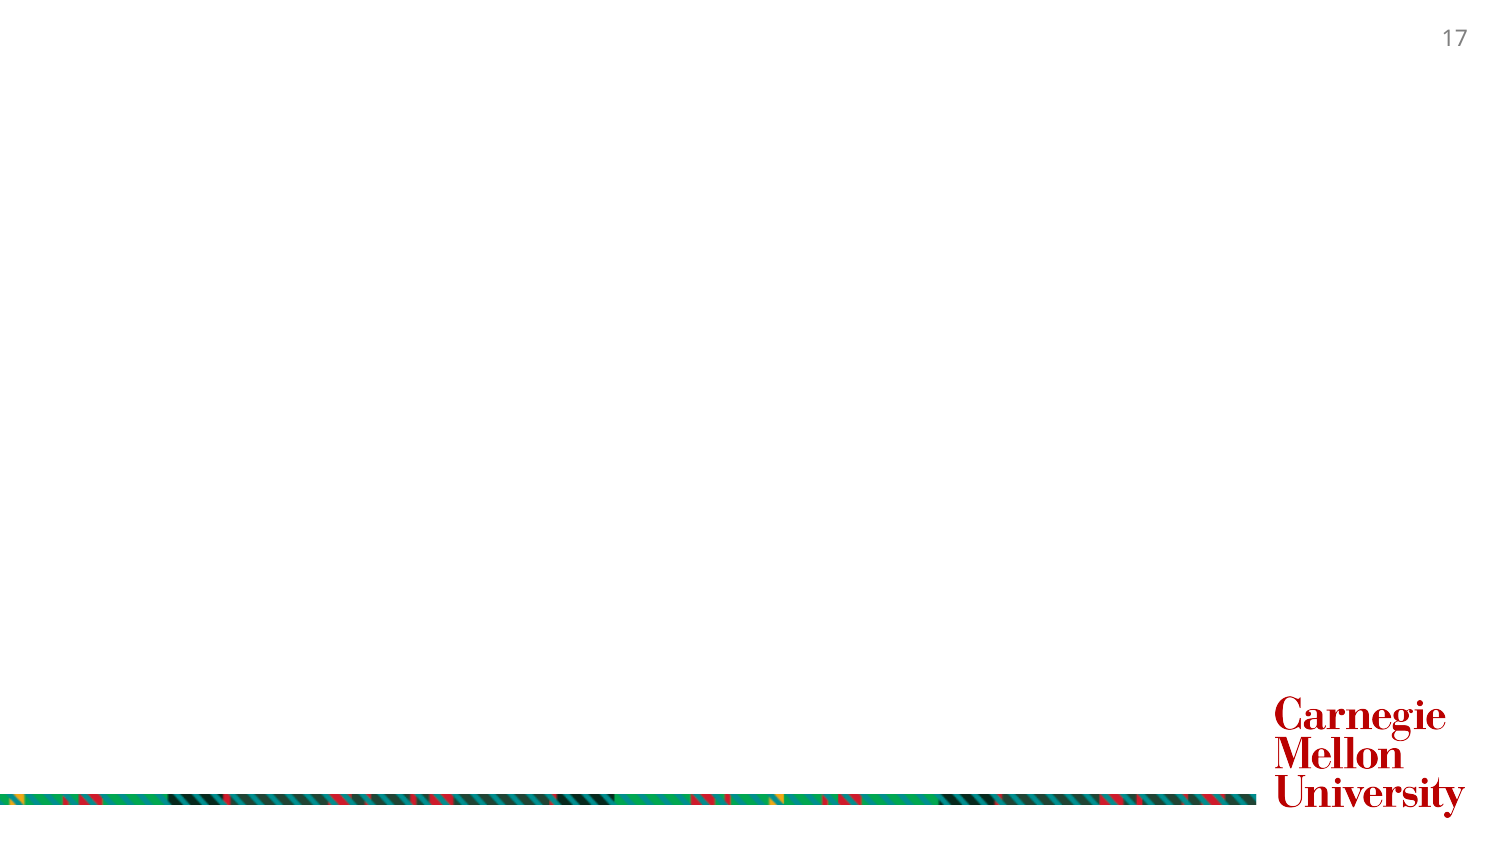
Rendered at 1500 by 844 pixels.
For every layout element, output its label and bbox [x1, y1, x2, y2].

picture [1275, 696, 1465, 818]
picture [0, 794, 1257, 805]
